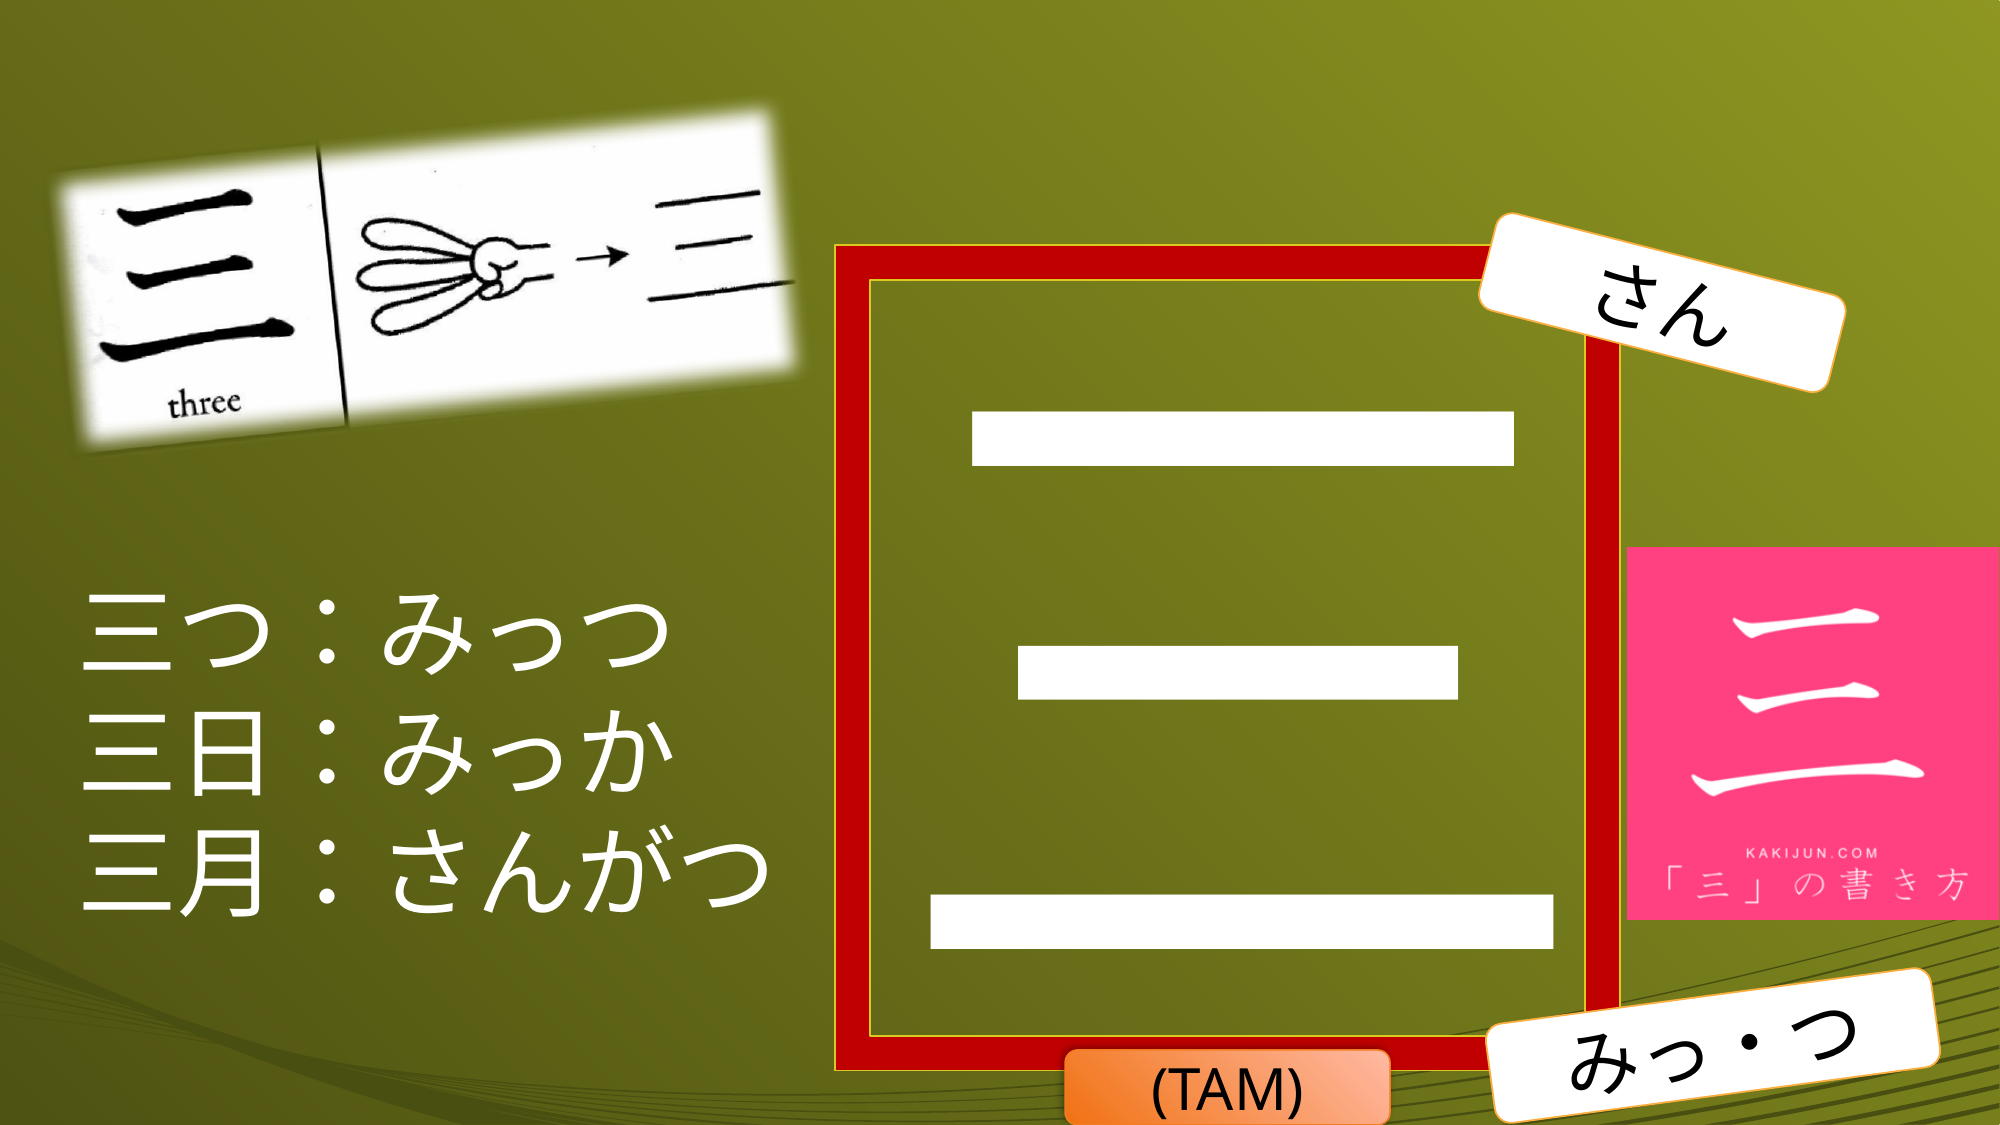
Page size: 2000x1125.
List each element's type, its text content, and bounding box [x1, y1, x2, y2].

text_box さん [1478, 212, 1847, 394]
picture [50, 120, 802, 433]
text_box (TAM) [1064, 1049, 1391, 1125]
text_box 三 [834, 938, 1488, 1071]
text_box 三 [1584, 336, 1621, 1011]
text_box みっ・つ [1485, 967, 1941, 1124]
text_box 三 [834, 244, 1490, 562]
picture [1627, 547, 2000, 920]
text_box 三つ：みっつ 三日：みっか 三月：さんがつ [62, 562, 1062, 938]
